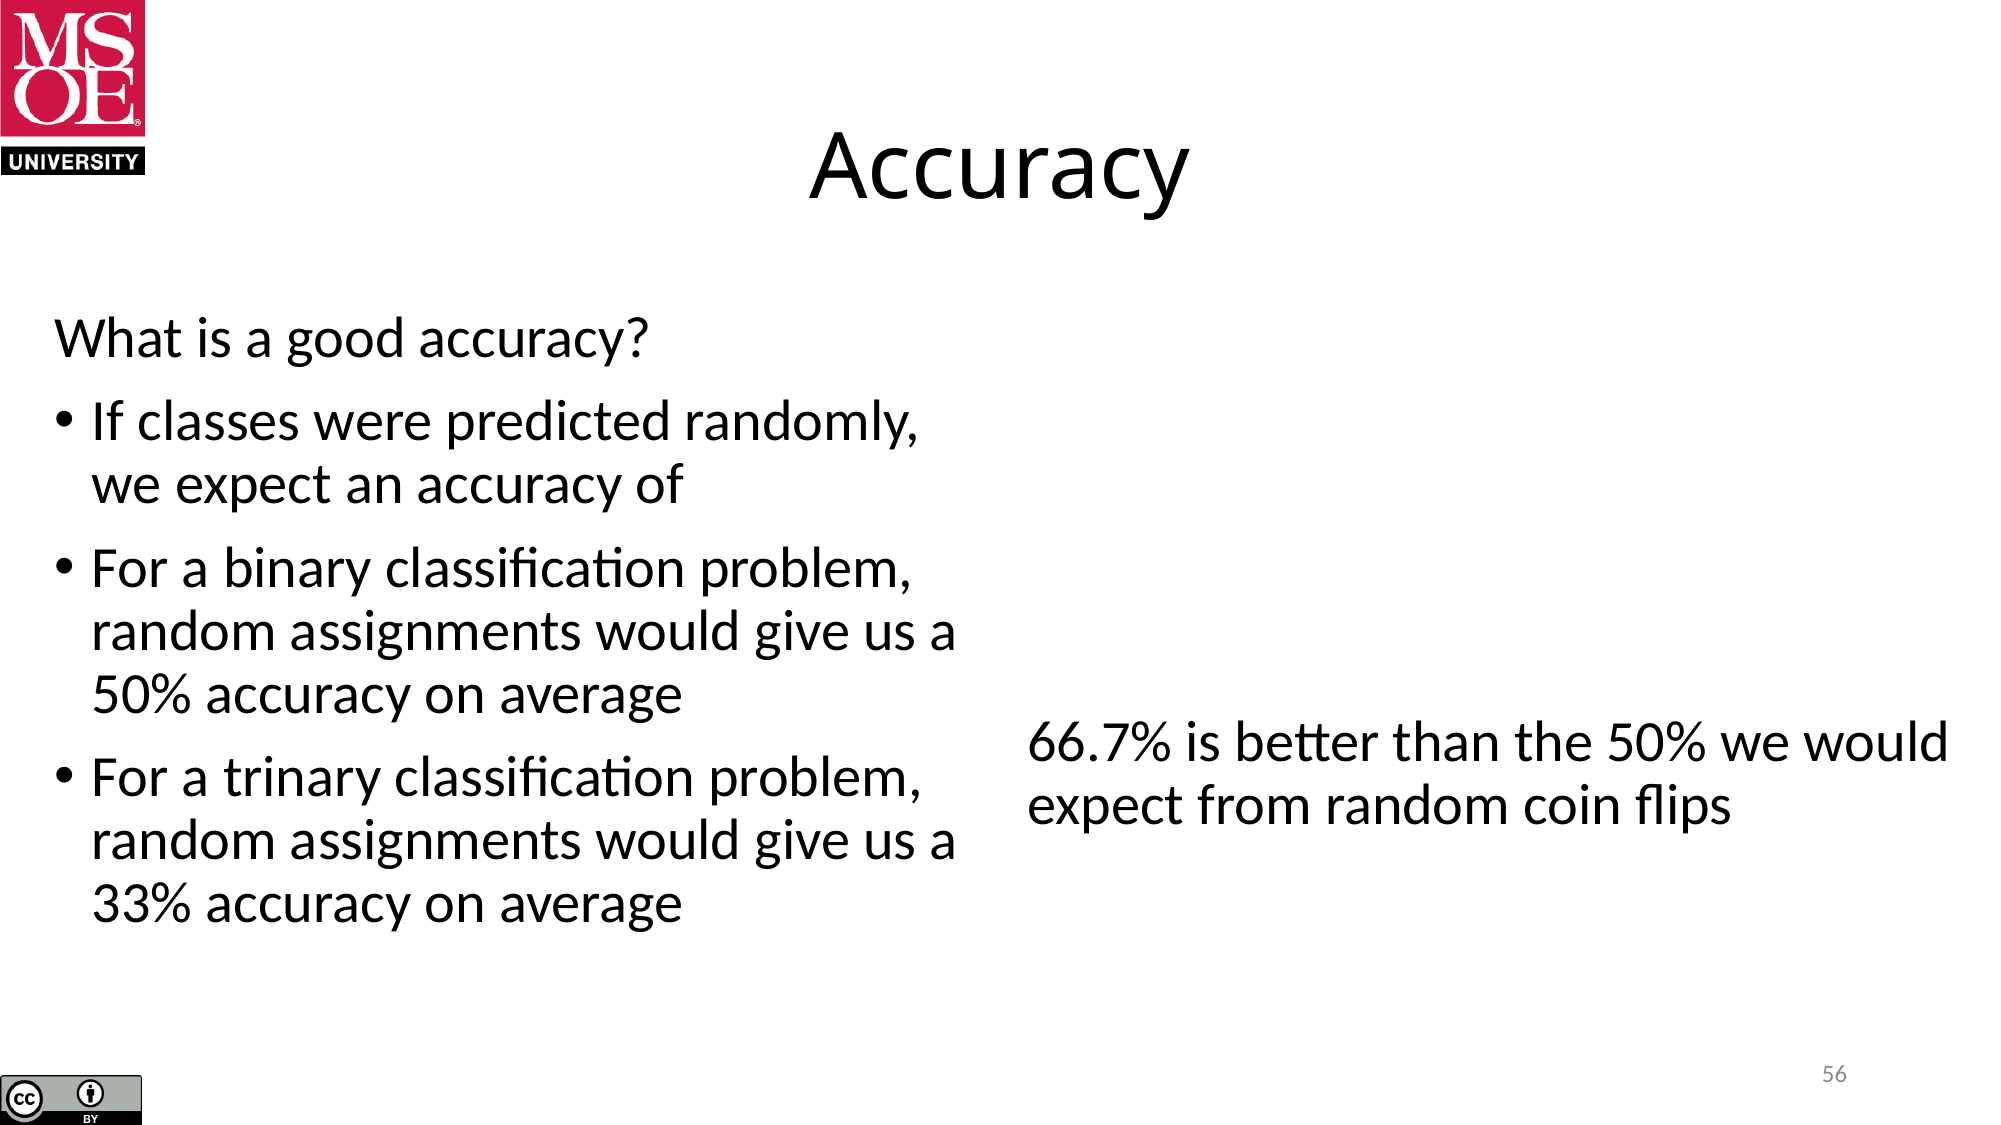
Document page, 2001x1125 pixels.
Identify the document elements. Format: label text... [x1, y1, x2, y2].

title Accuracy [137, 59, 1863, 278]
picture [0, 1075, 142, 1125]
slide_number 56 [1412, 1042, 1863, 1103]
picture [0, 0, 145, 175]
